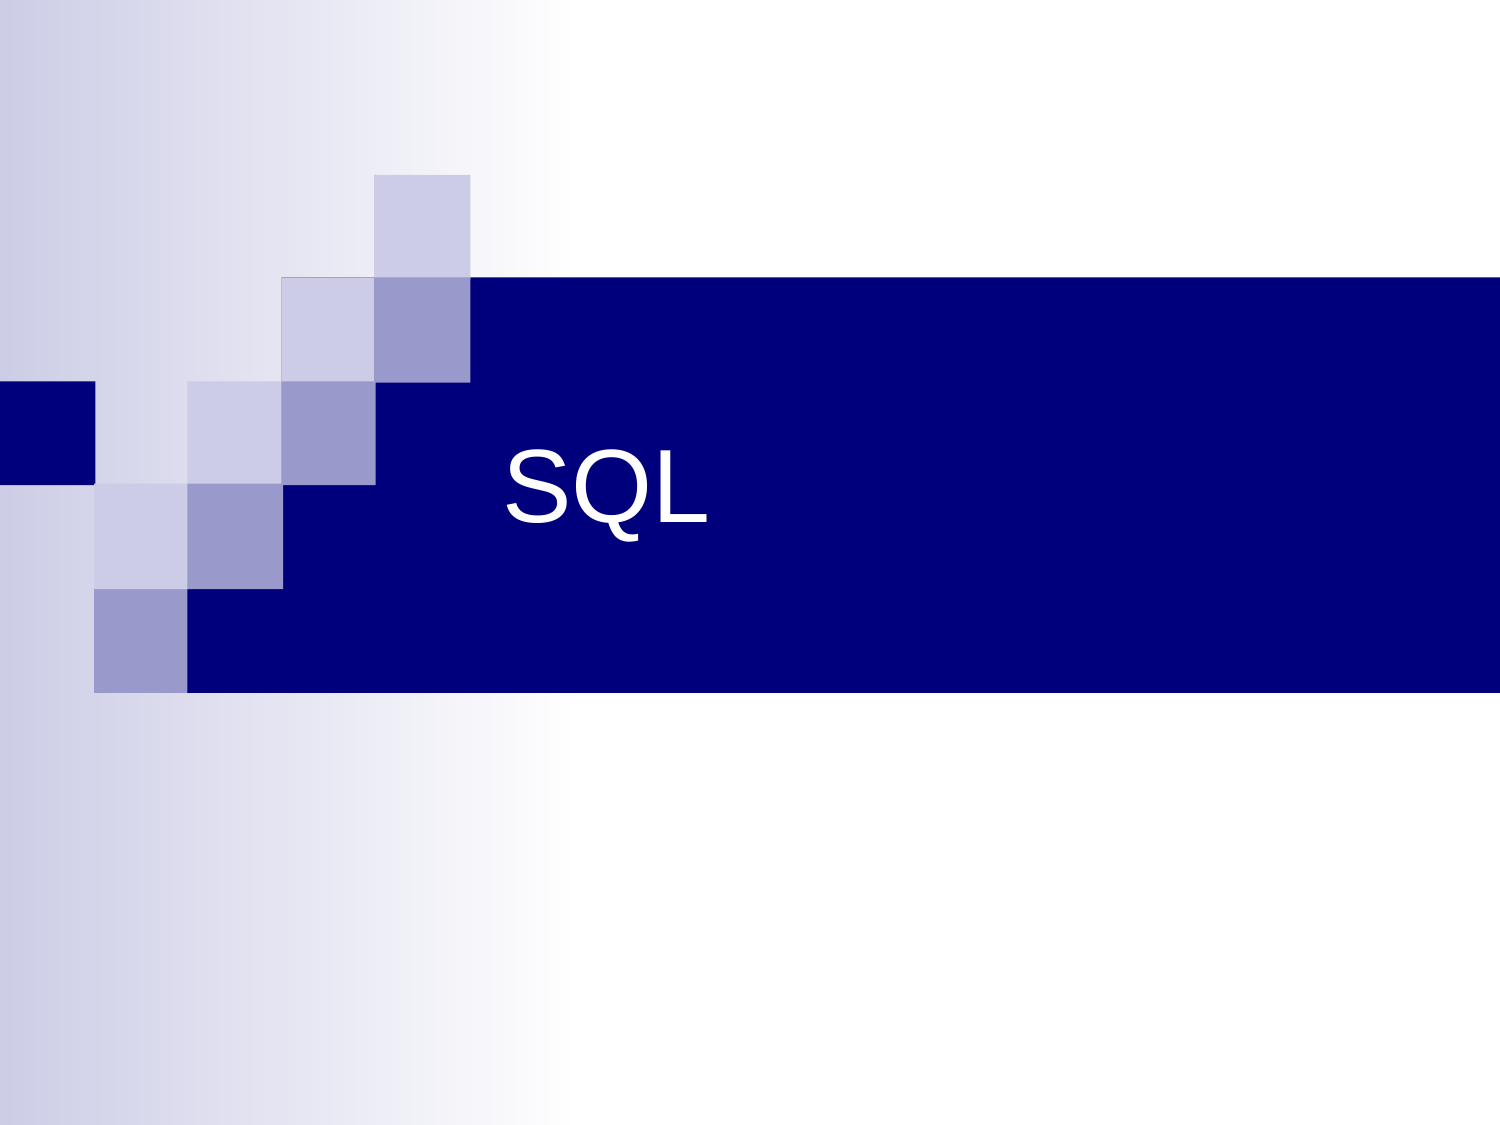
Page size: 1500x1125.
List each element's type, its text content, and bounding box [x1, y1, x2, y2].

title SQL [487, 299, 1476, 663]
